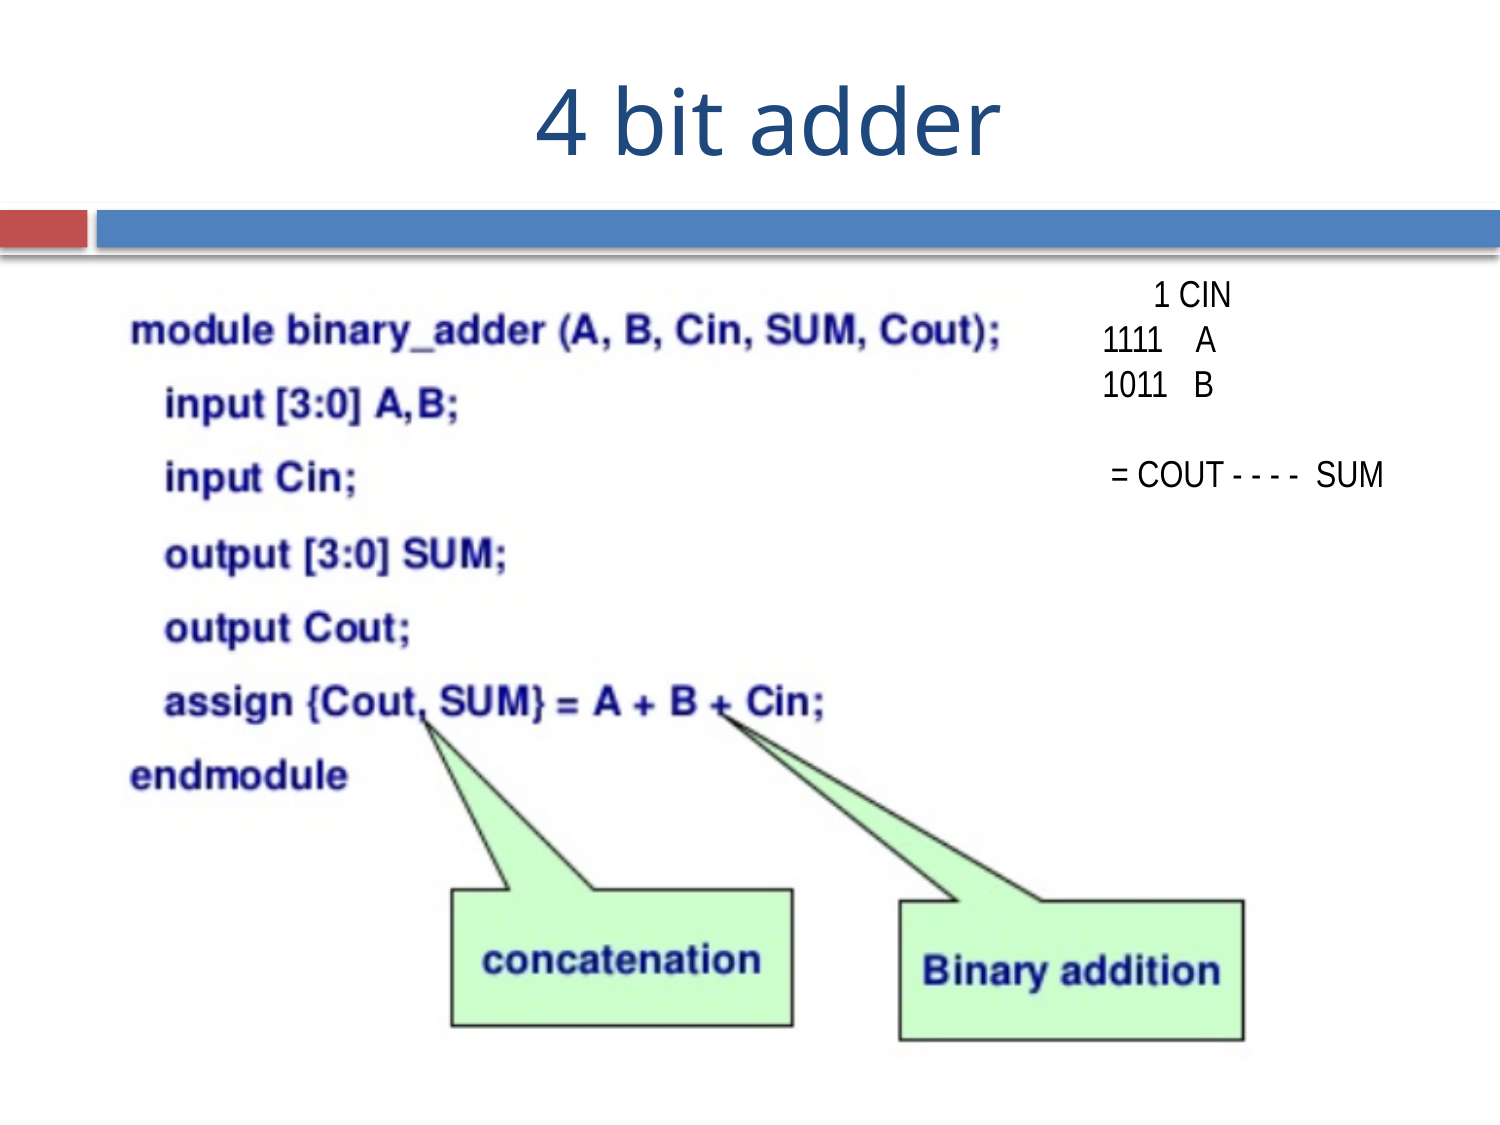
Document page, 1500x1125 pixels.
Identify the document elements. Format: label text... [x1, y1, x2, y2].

title 4 bit adder [100, 37, 1438, 200]
text_box 1 CIN 1111 A B = COUT - - - - SUM [1087, 262, 1500, 548]
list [87, 287, 1338, 1095]
